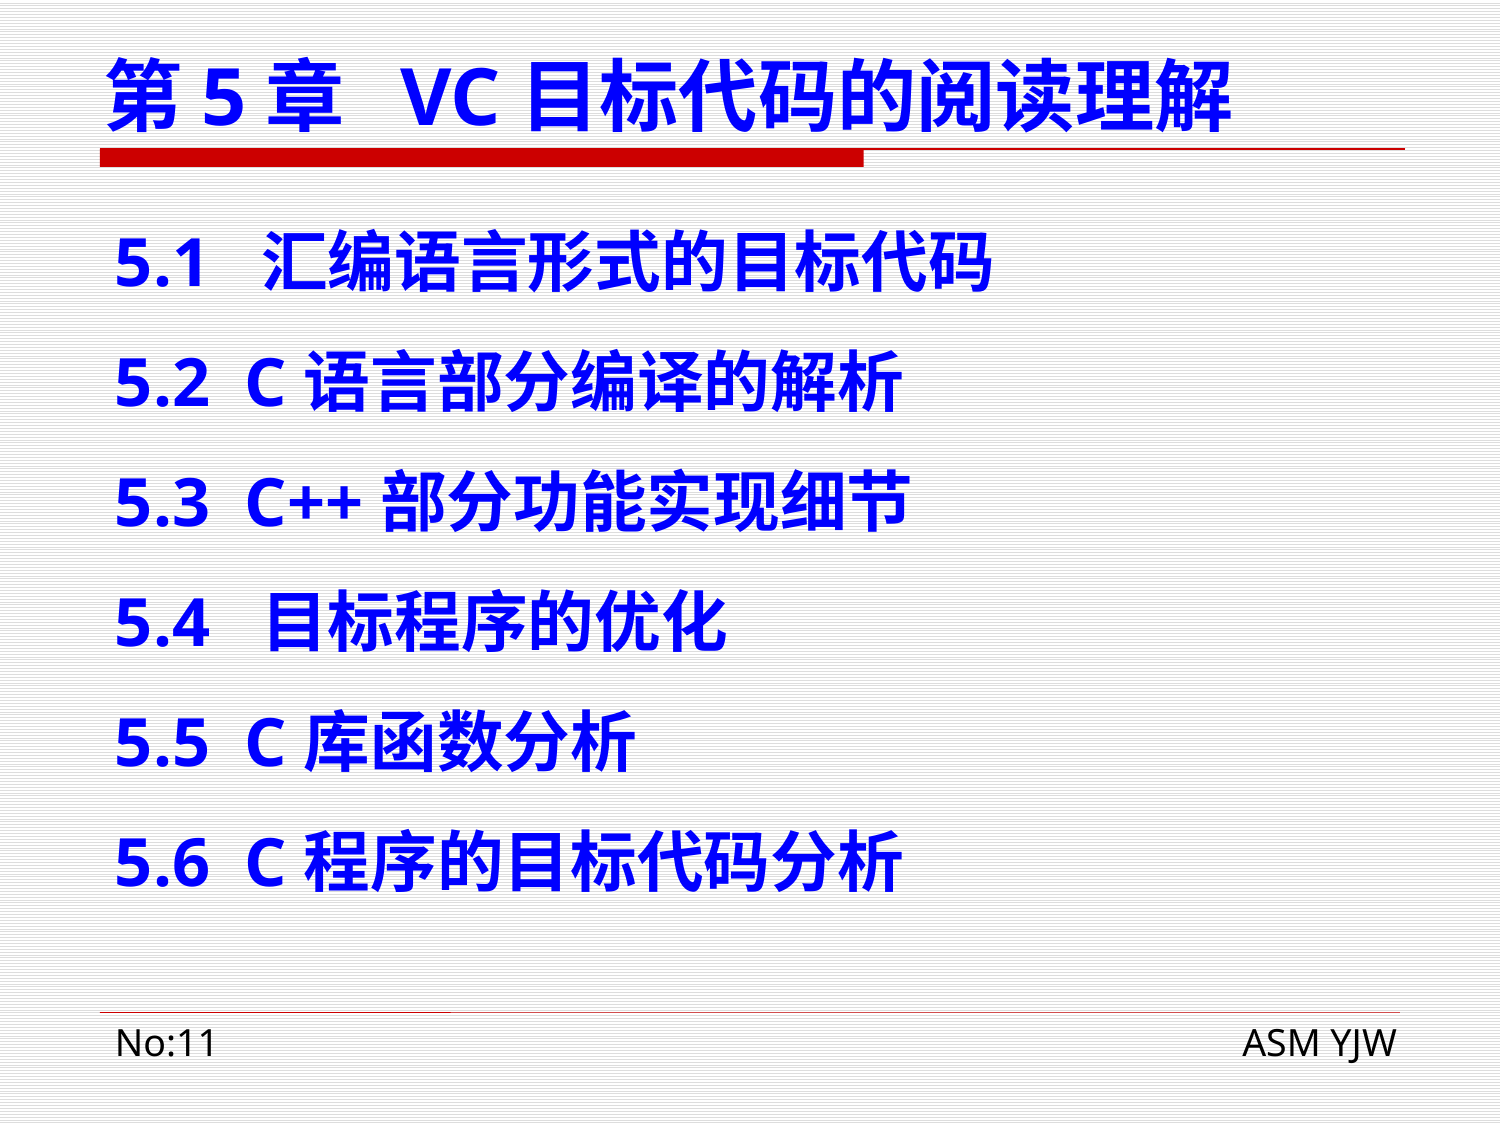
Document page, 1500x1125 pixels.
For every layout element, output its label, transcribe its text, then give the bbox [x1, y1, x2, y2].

text_box No:11 [100, 1011, 550, 1072]
title 第5章 VC目标代码的阅读理解 [88, 42, 1448, 149]
text_box 5.1 汇编语言形式的目标代码 5.2 C语言部分编译的解析 5.3 C++部分功能实现细节 5.4 目标程序的优化 5.5 C库函数分析 5.6 C程序的目标代码分析 [100, 172, 1400, 907]
